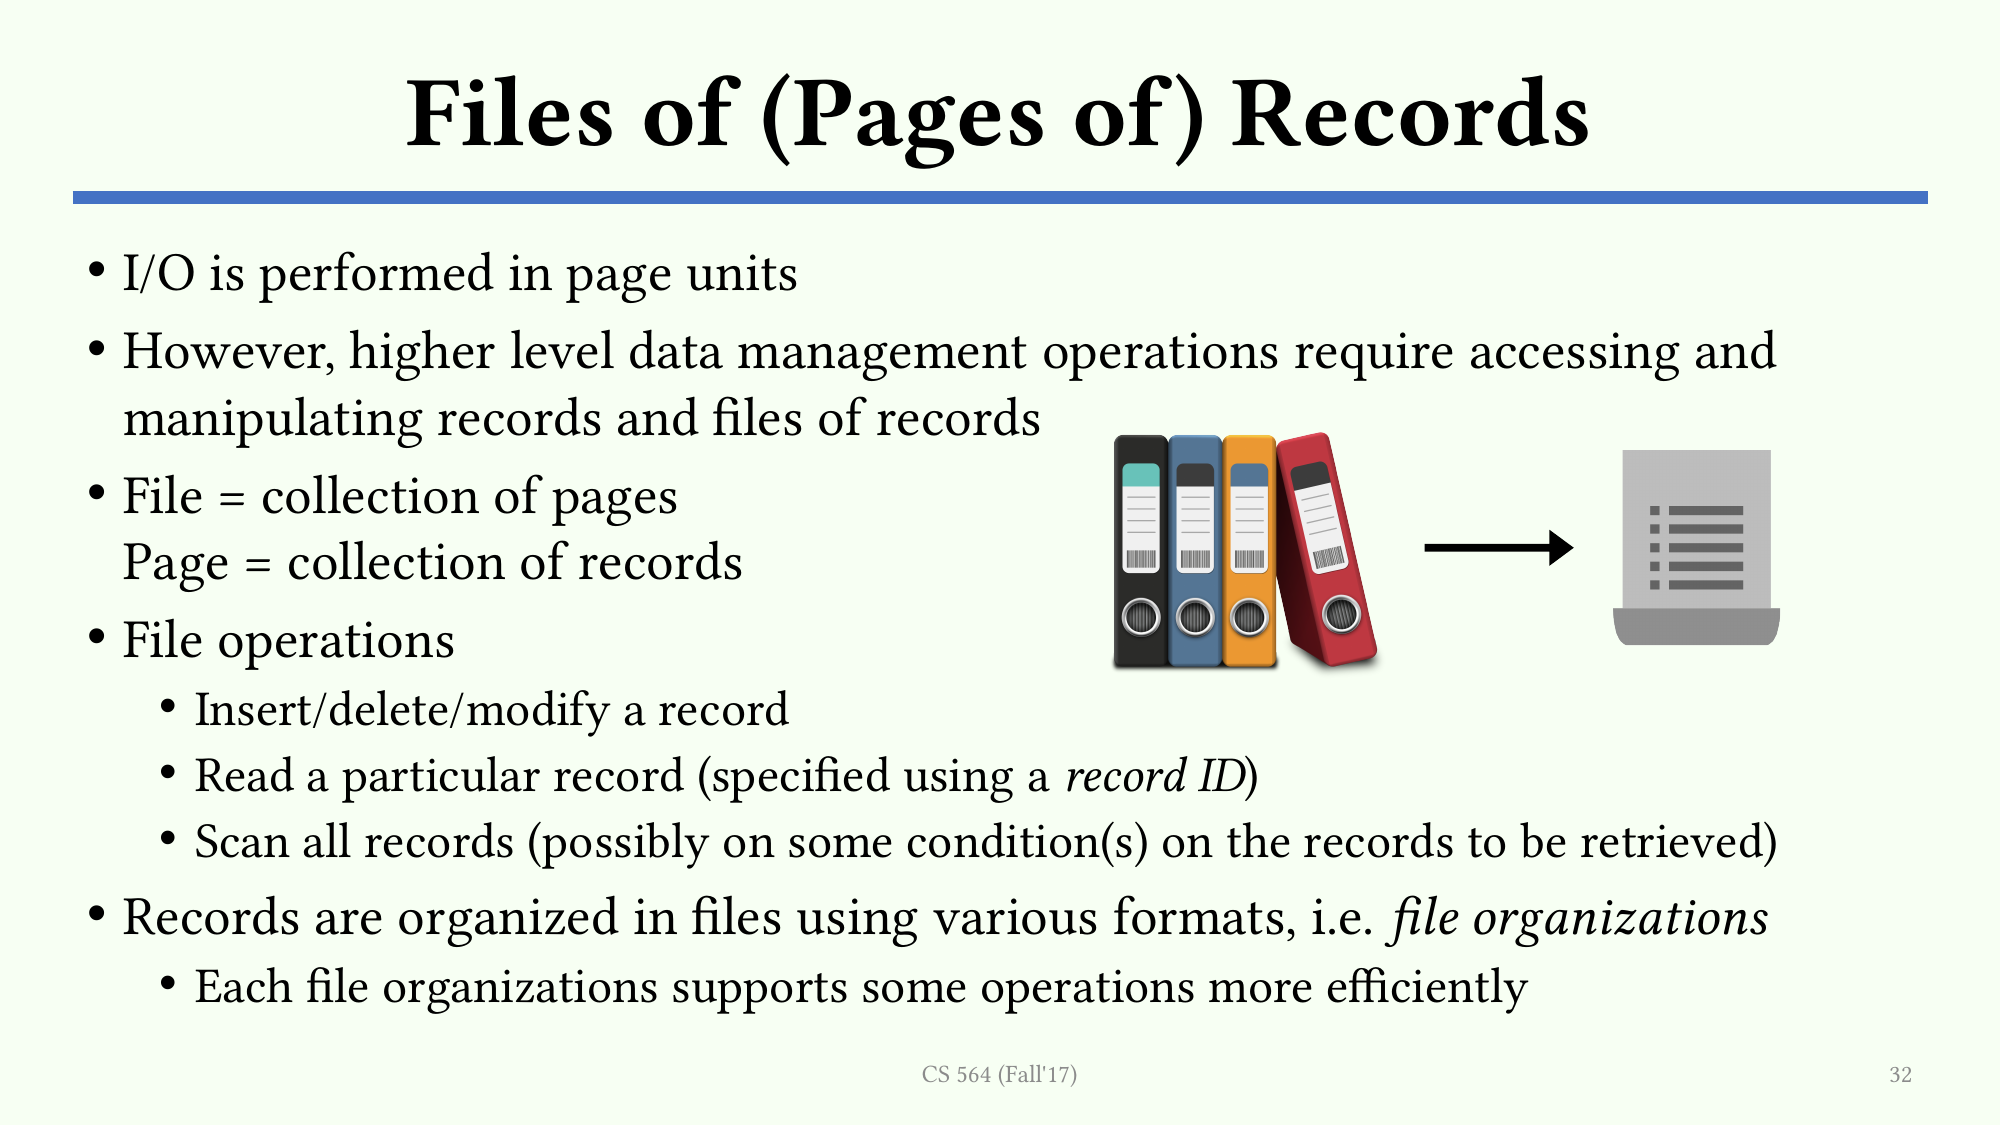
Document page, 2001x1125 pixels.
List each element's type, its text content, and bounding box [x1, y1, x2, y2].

picture [1062, 372, 1413, 723]
slide_number 32 [1412, 1042, 1928, 1103]
text_box [1424, 529, 1574, 566]
title Files of (Pages of) Records [72, 35, 1928, 191]
picture [1585, 436, 1808, 659]
footer CS 564 (Fall'17) [662, 1042, 1338, 1103]
list I/O is performed in page units However, higher level data management operations require accessing and manipulating records and files of records File = collection of pages Page = collection of records File operations Insert/delete/modify a record Read a particular record (specified using a record ID) Scan all records (possibly on some condition(s) on the records to be retrieved) Records are organized in files using various formats, i.e. file organizations Each file organizations supports some operations more efficiently [72, 227, 1928, 1043]
